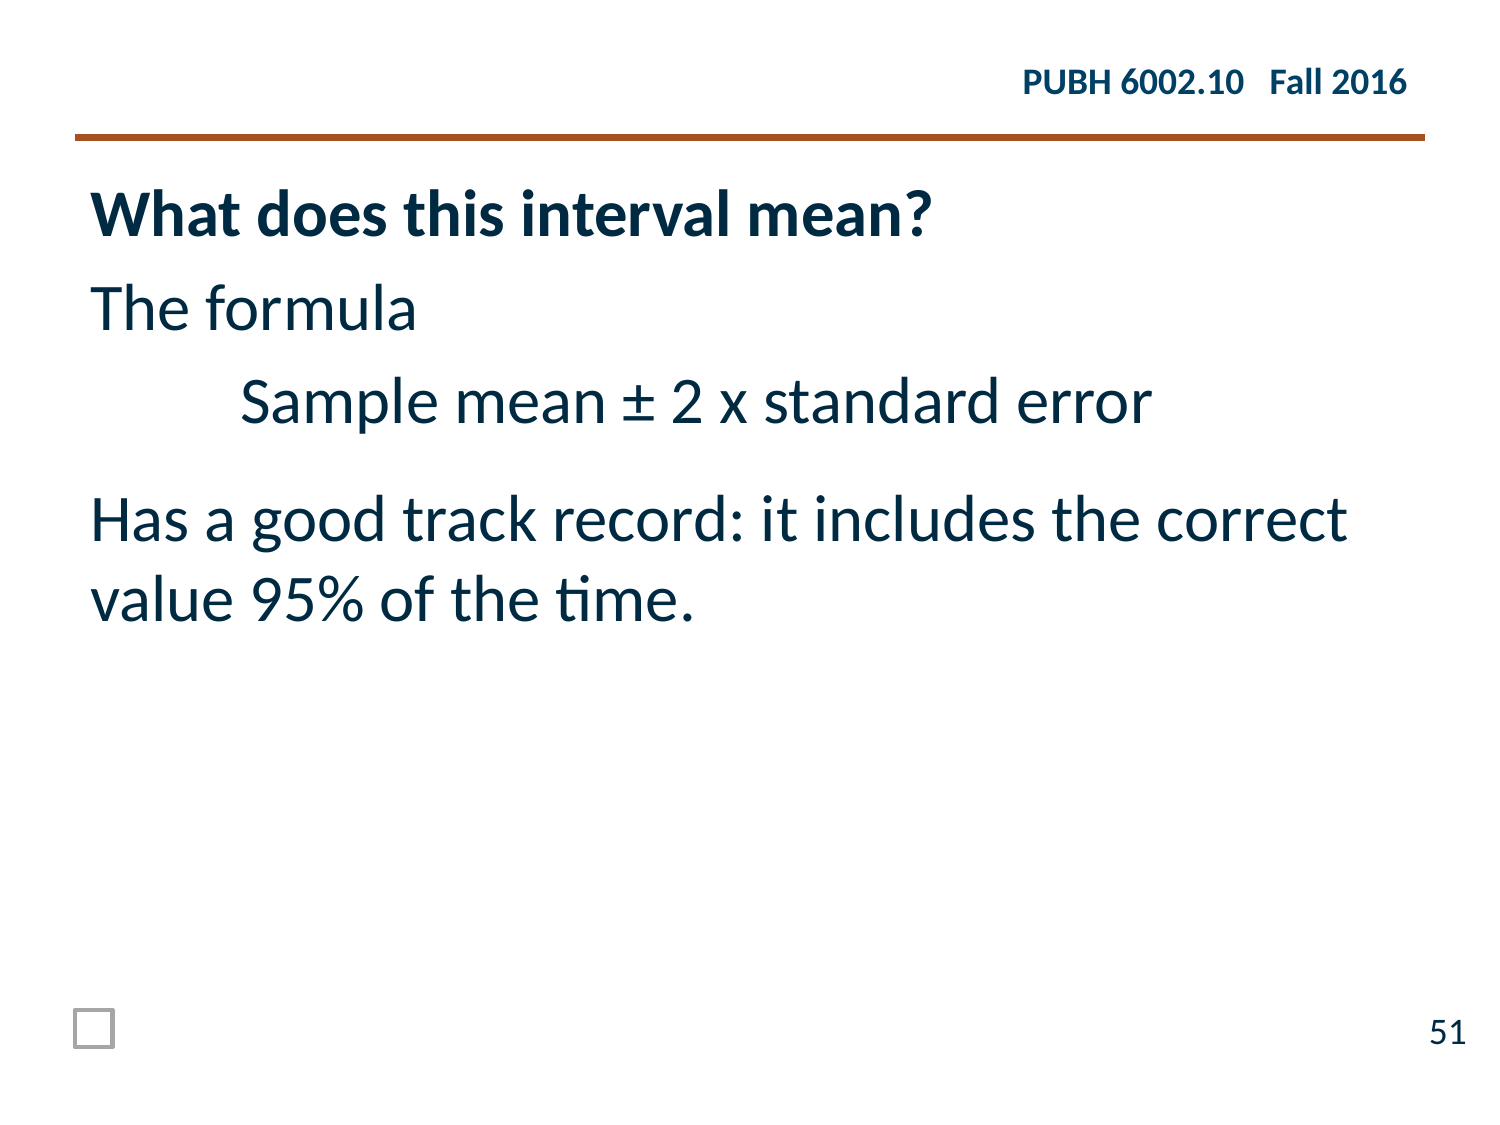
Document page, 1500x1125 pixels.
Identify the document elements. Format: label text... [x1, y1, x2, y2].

list What does this interval mean? The formula Sample mean ± 2 x standard error Has a good track record: it includes the correct value 95% of the time. [75, 162, 1425, 975]
